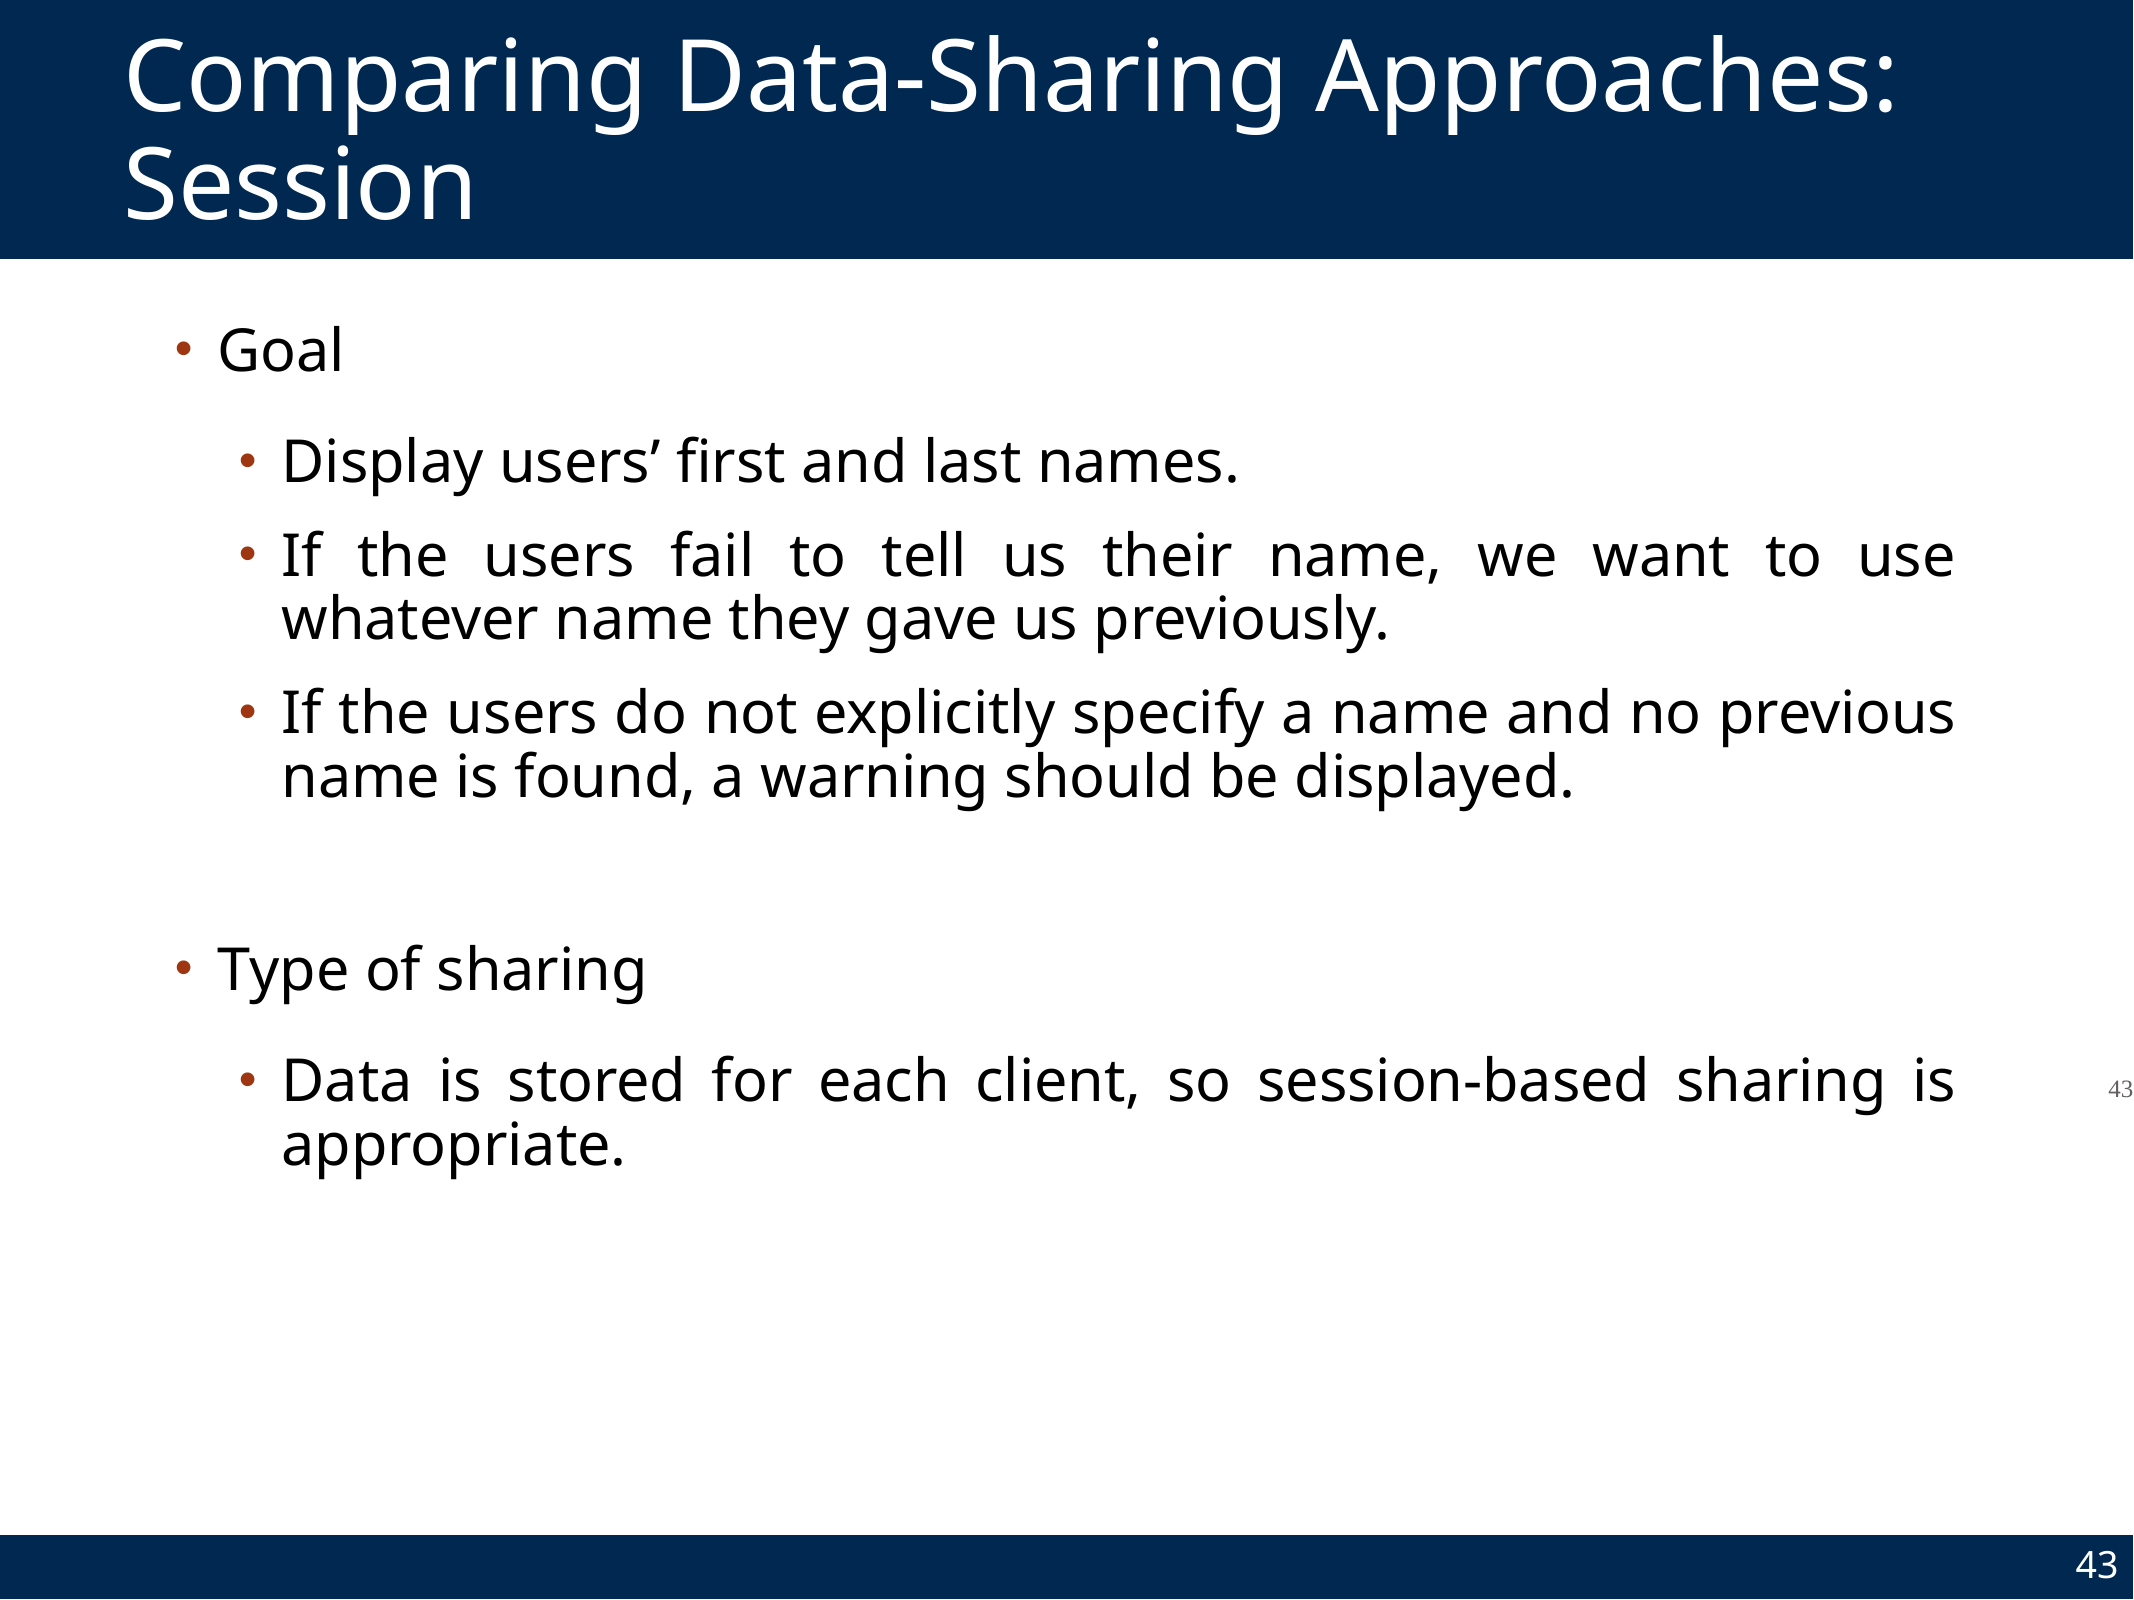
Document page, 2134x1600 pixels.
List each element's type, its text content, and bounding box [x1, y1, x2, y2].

slide_number 43 [2008, 1042, 2134, 1103]
title Comparing Data-Sharing Approaches: Session [108, 0, 2131, 267]
list Goal Display users’ first and last names. If the users fail to tell us their name, we want to use whatever name they gave us previously. If the users do not explicitly specify a name and no previous name is found, a warning should be displayed. Type of sharing Data is stored for each client, so session-based sharing is appropriate. [159, 312, 1974, 1440]
